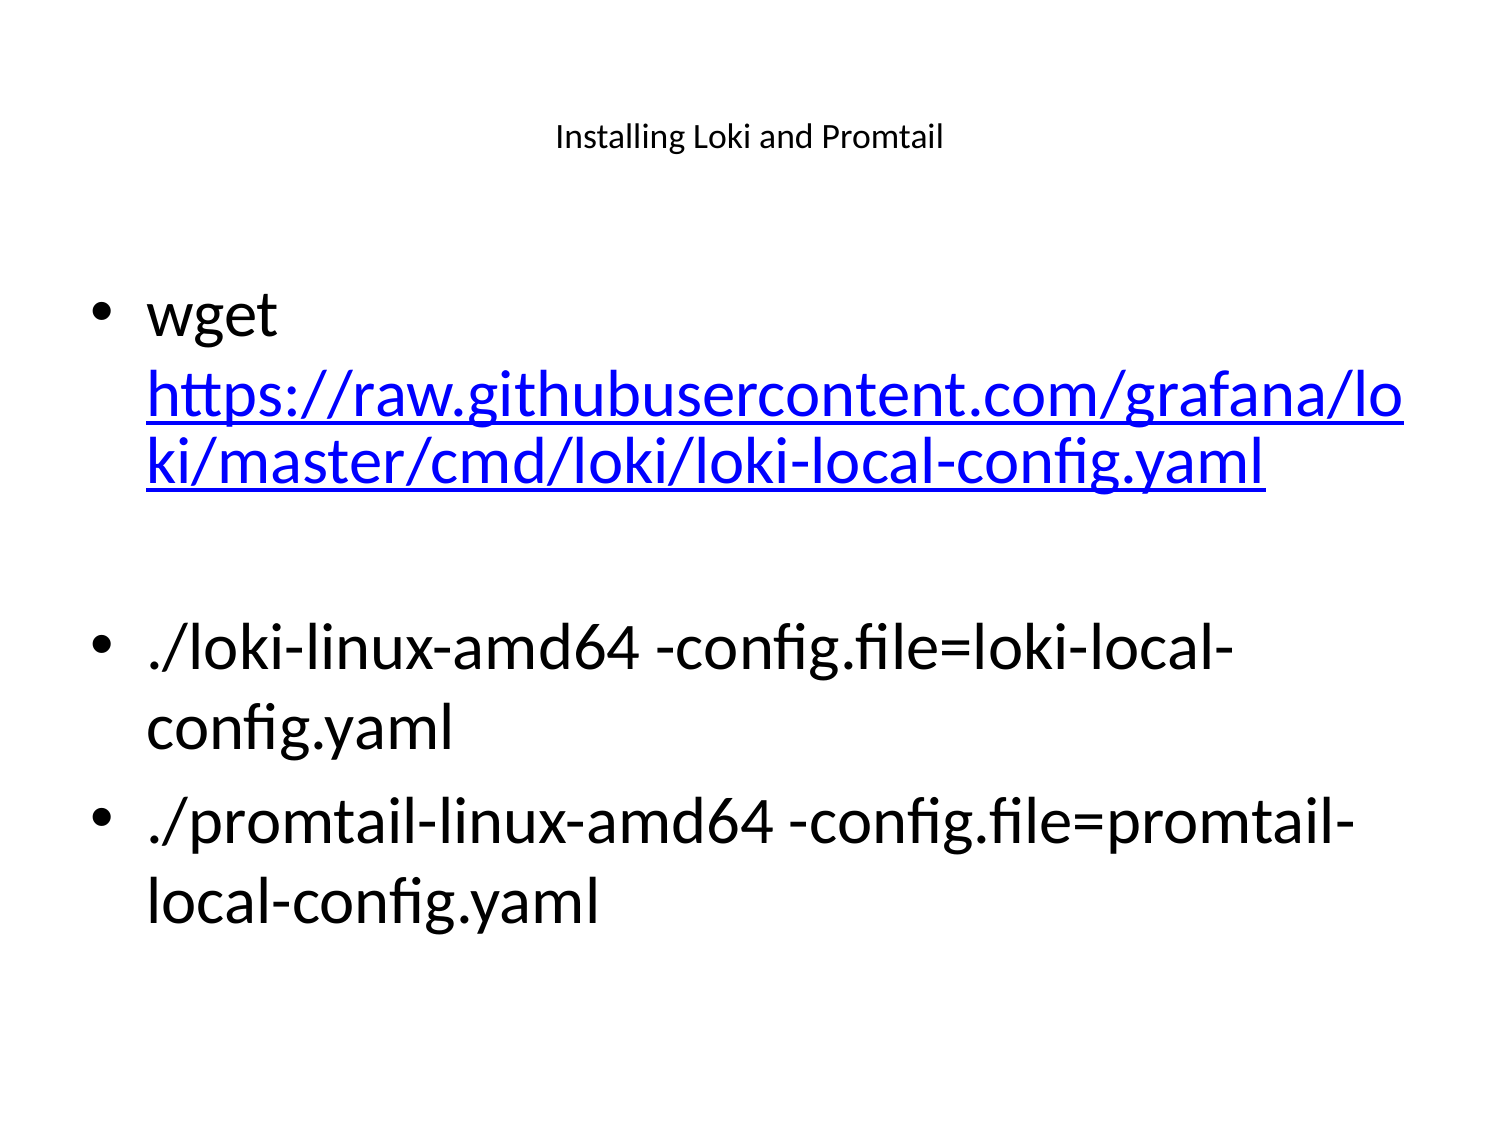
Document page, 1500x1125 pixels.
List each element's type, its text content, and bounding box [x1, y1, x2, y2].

list wget https://raw.githubusercontent.com/grafana/loki/master/cmd/loki/loki-local-config.yaml ./loki-linux-amd64 -config.file=loki-local-config.yaml ./promtail-linux-amd64 -config.file=promtail-local-config.yaml [75, 262, 1425, 1005]
title Installing Loki and Promtail [75, 62, 1425, 250]
